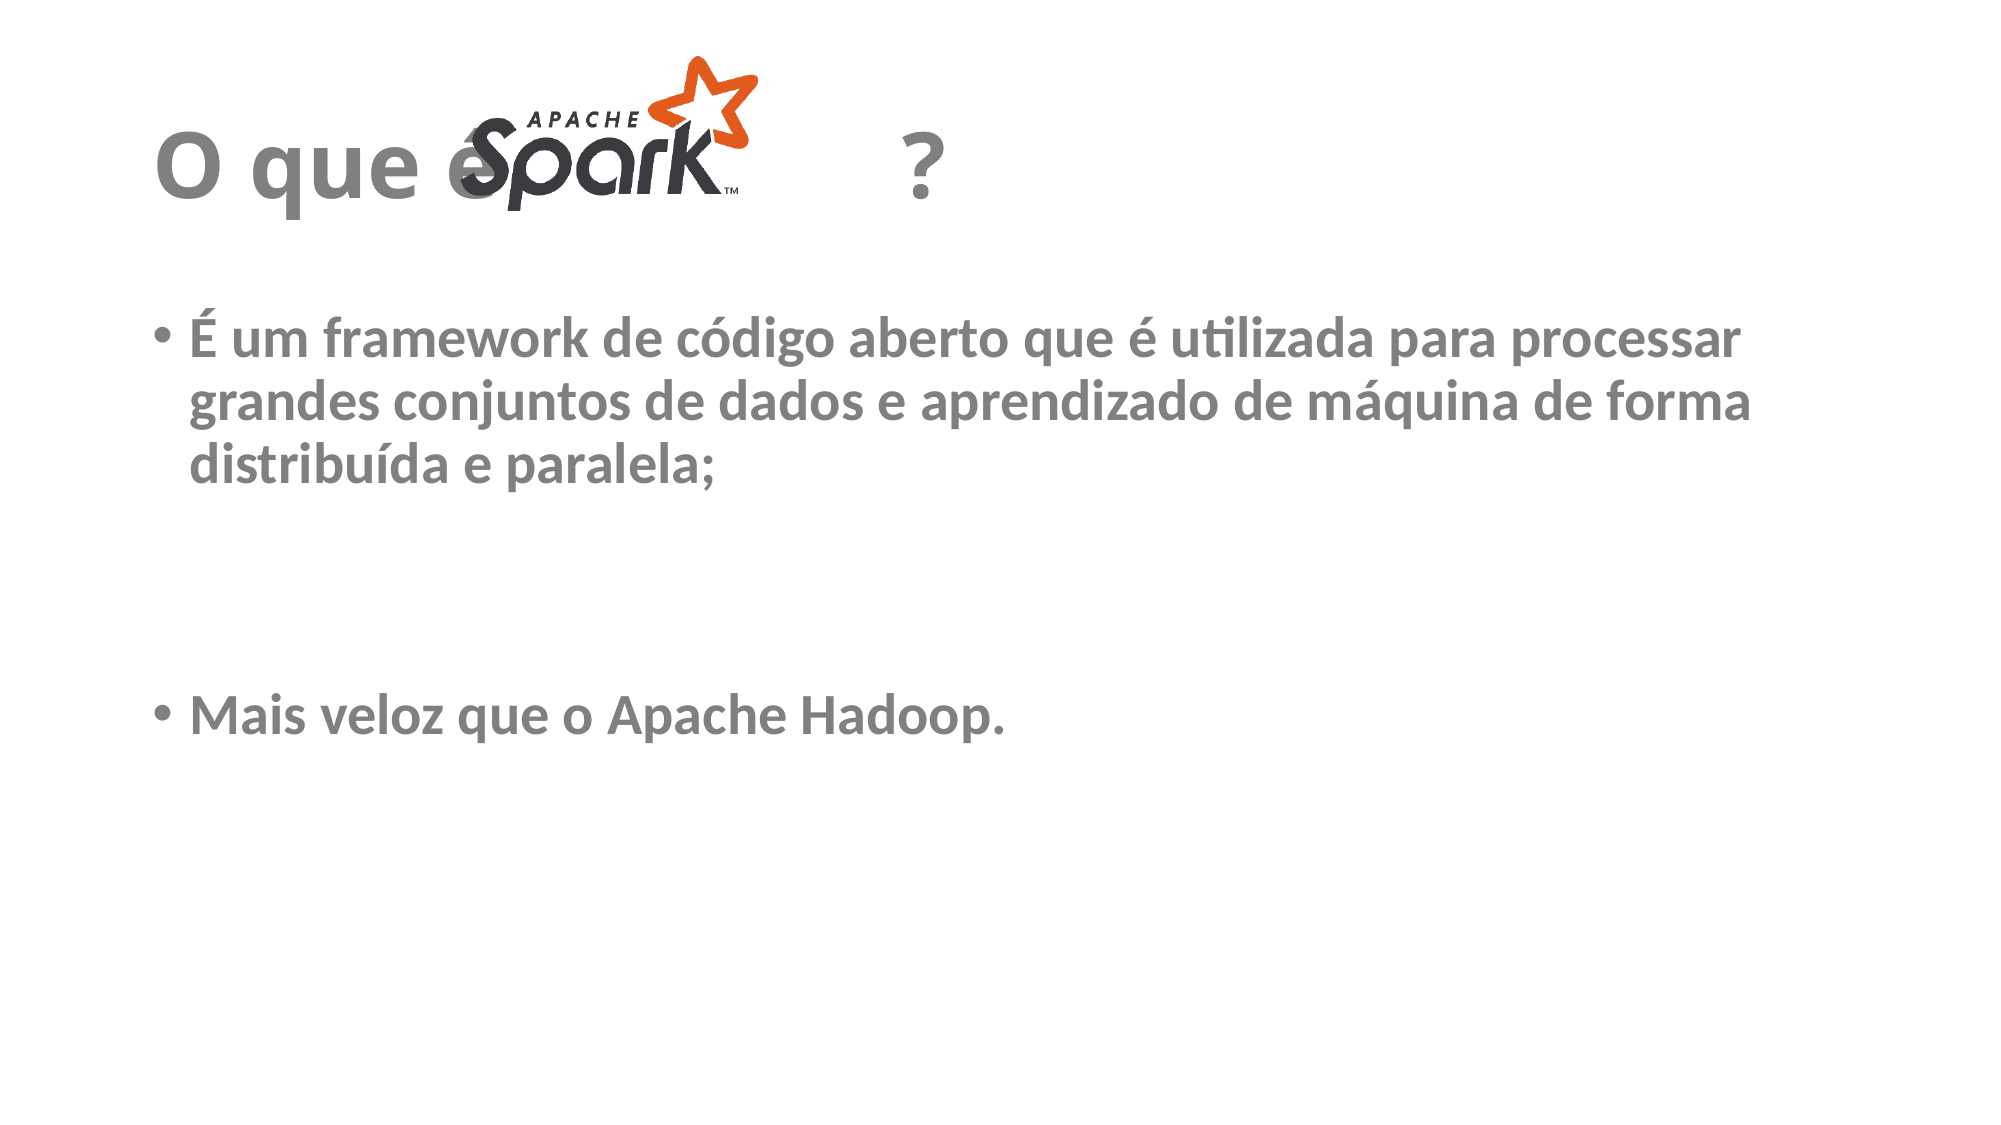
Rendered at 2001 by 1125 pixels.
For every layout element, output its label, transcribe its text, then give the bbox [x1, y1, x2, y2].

title O que é ? [137, 59, 1863, 278]
list É um framework de código aberto que é utilizada para processar grandes conjuntos de dados e aprendizado de máquina de forma distribuída e paralela; Mais veloz que o Apache Hadoop. [137, 299, 1863, 1014]
picture [460, 56, 758, 212]
